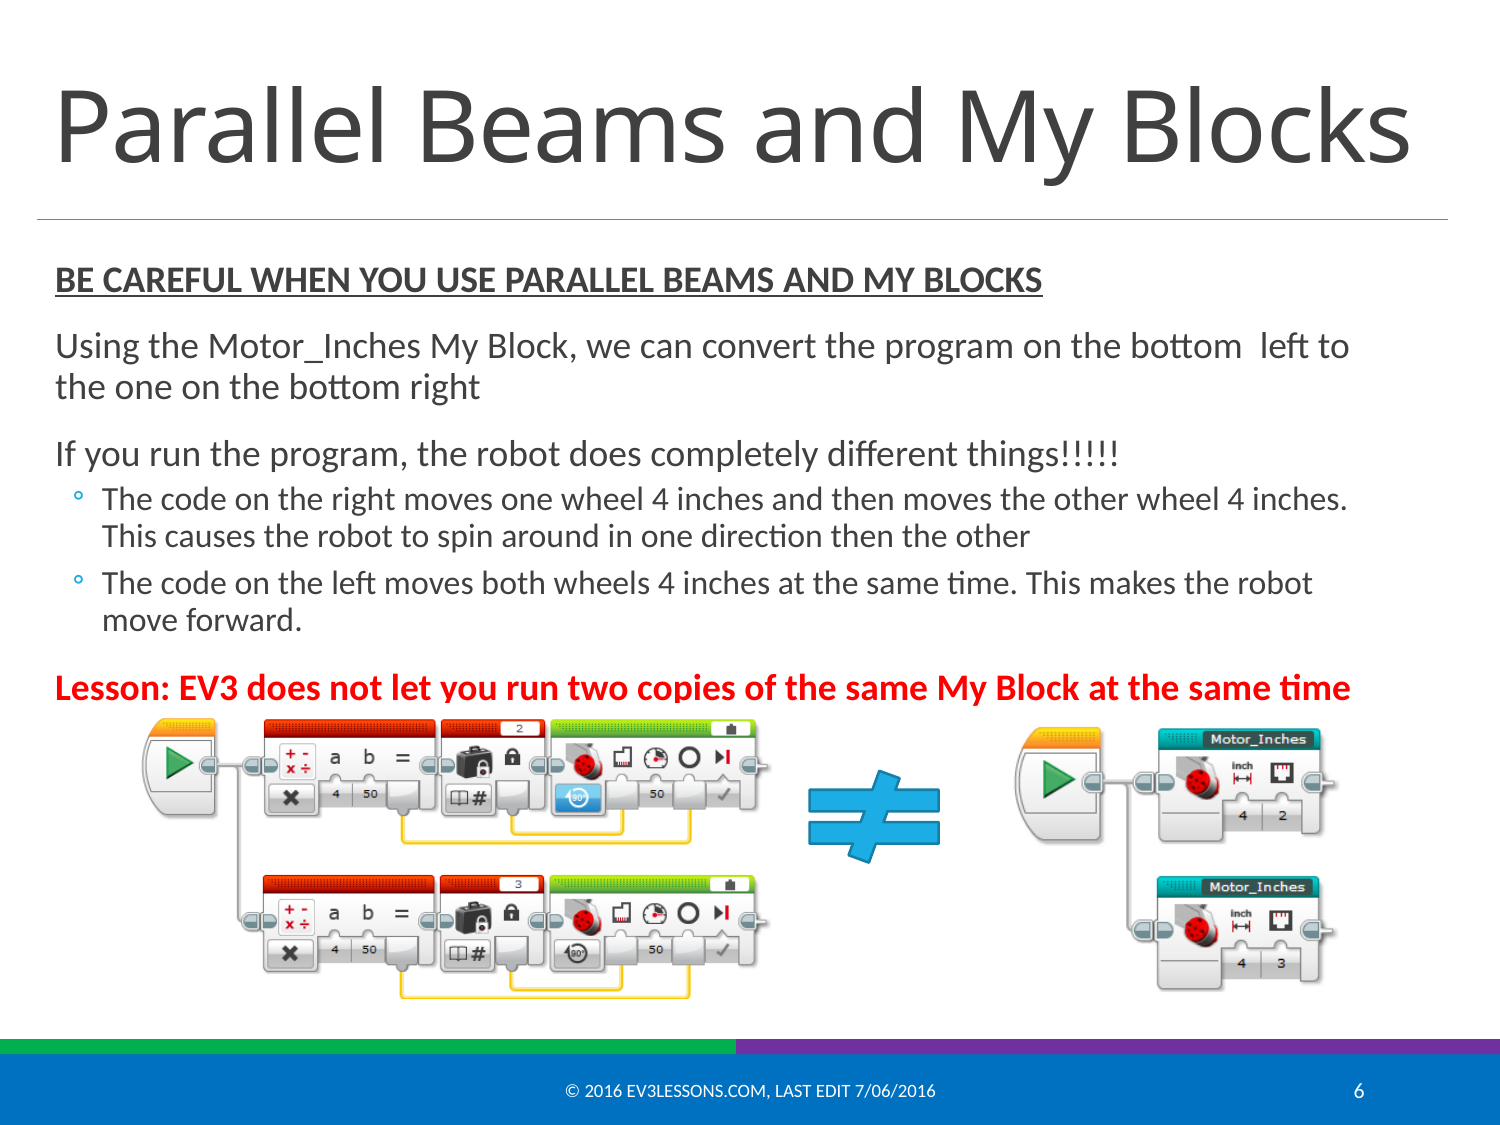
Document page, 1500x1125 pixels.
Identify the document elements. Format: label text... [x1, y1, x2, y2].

title Parallel Beams and My Blocks [37, 47, 1448, 191]
text_box [808, 769, 940, 864]
slide_number 6 [1218, 1059, 1380, 1120]
footer © 2016 EV3Lessons.com, Last edit 7/06/2016 [453, 1059, 1047, 1120]
picture [136, 703, 784, 1000]
list BE CAREFUL WHEN YOU USE PARALLEL BEAMS AND MY BLOCKS Using the Motor_Inches My Block, we can convert the program on the bottom left to the one on the bottom right If you run the program, the robot does completely different things!!!!! The code on the right moves one wheel 4 inches and then moves the other wheel 4 inches. This causes the robot to spin around in one direction then the other The code on the left moves both wheels 4 inches at the same time. This makes the robot move forward. Lesson: EV3 does not let you run two copies of the same My Block at the same time [40, 252, 1380, 745]
picture [1005, 703, 1341, 1002]
